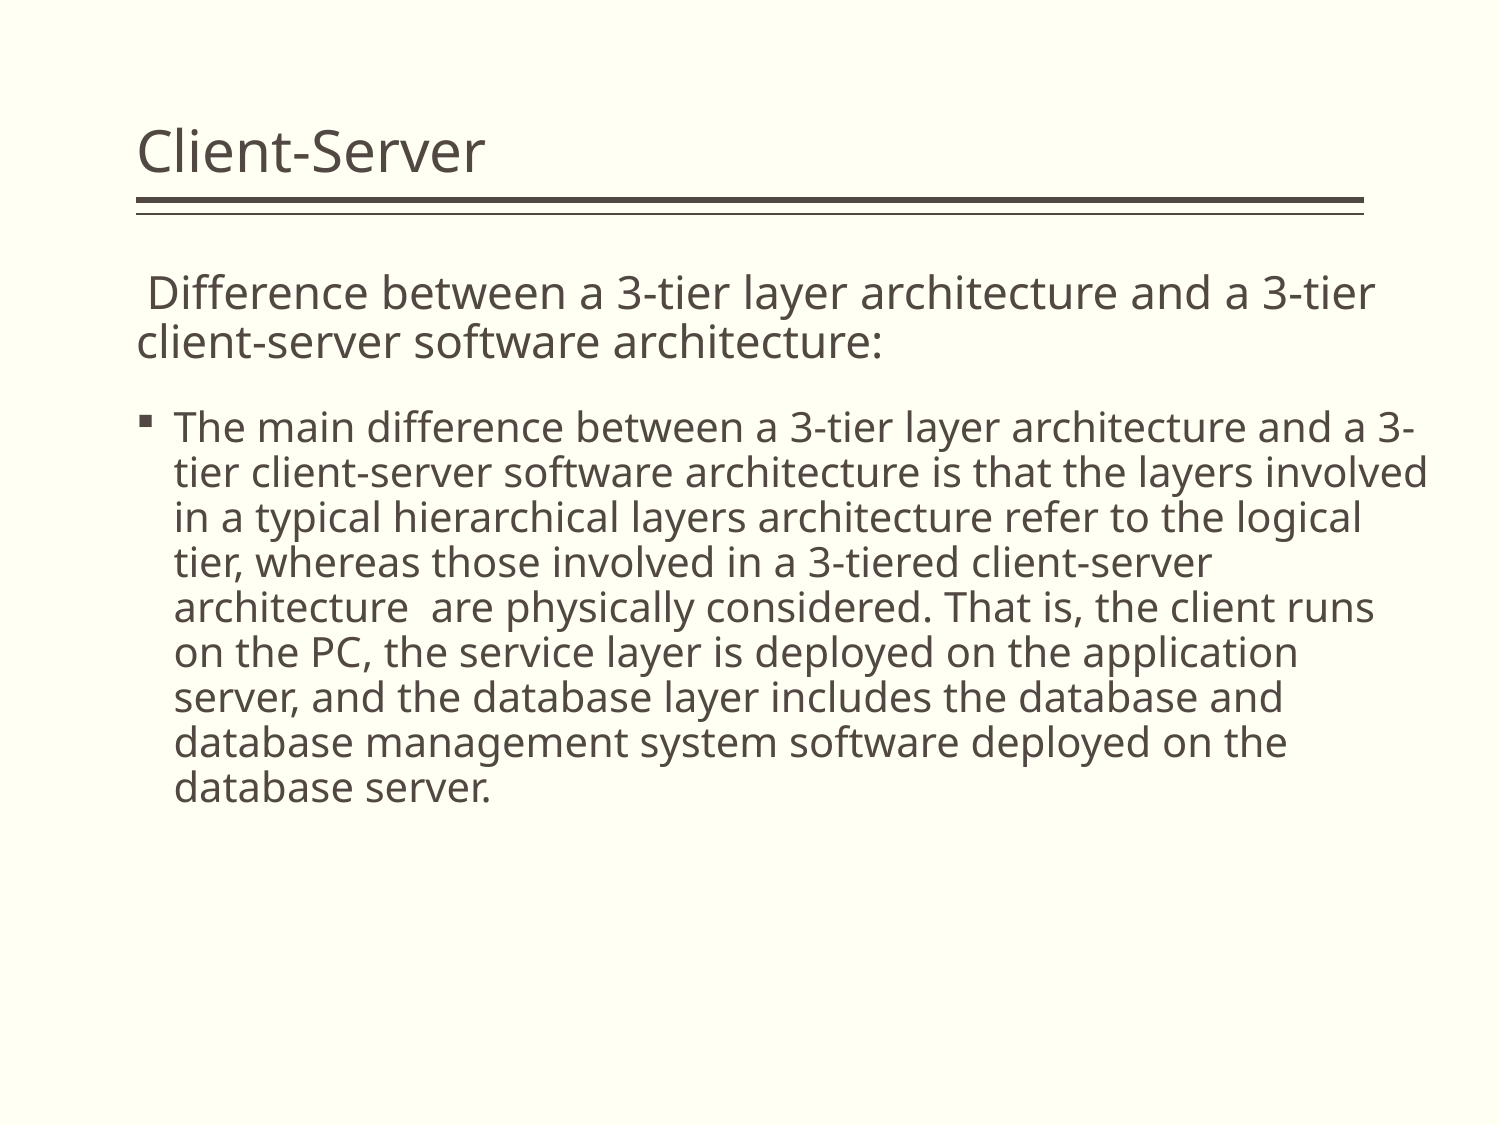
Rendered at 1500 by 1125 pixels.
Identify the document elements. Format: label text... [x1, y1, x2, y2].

title Client-Server [135, 12, 1364, 193]
list Difference between a 3-tier layer architecture and a 3-tier client-server software architecture: The main difference between a 3-tier layer architecture and a 3-tier client-server software architecture is that the layers involved in a typical hierarchical layers architecture refer to the logical tier, whereas those involved in a 3-tiered client-server architecture are physically considered. That is, the client runs on the PC, the service layer is deployed on the application server, and the database layer includes the database and database management system software deployed on the database server. [135, 262, 1437, 1093]
